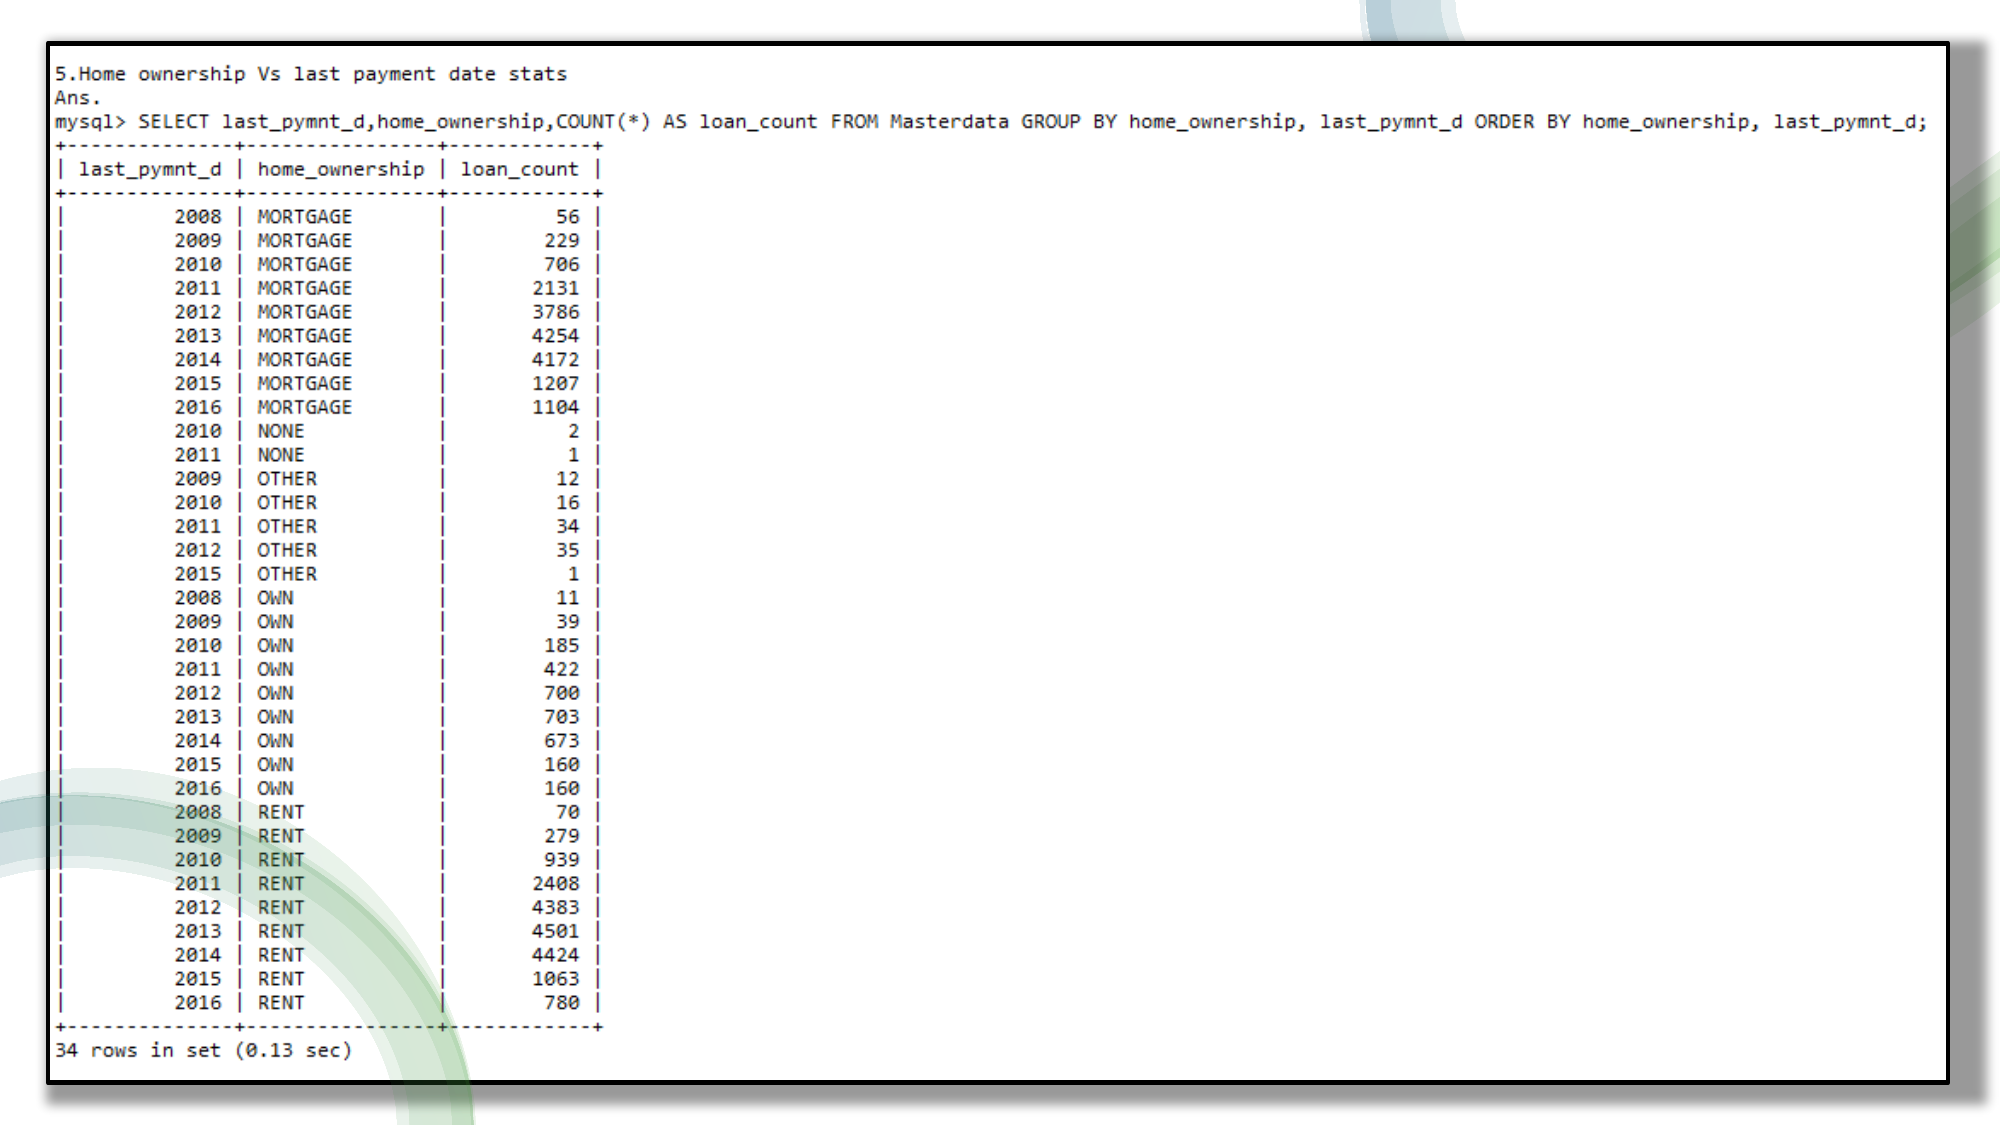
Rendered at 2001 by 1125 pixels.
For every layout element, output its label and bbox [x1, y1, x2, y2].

list [49, 45, 1947, 1081]
text_box [0, 0, 1359, 767]
text_box [477, 392, 2000, 1125]
text_box [0, 767, 477, 1125]
text_box [1359, 0, 2000, 392]
